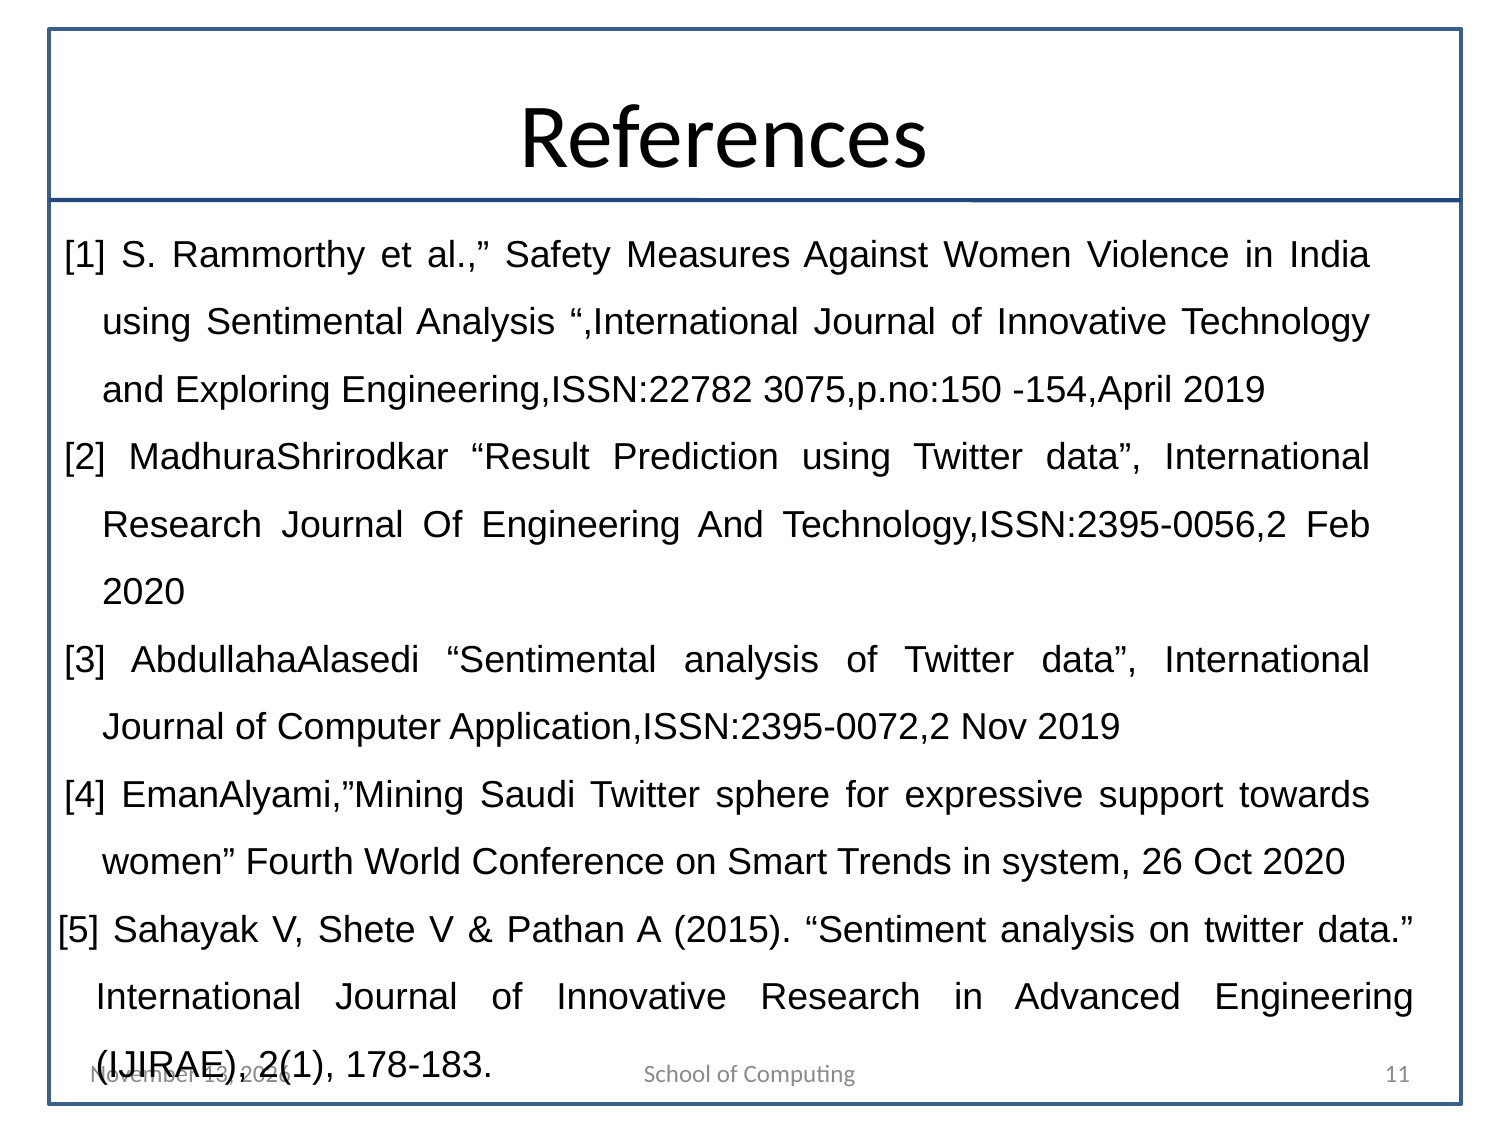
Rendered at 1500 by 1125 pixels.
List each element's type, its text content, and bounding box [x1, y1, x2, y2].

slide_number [75, 1093, 425, 1103]
title References [49, 37, 1399, 199]
text_box [5] Sahayak V, Shete V & Pathan A (2015). “Sentiment analysis on twitter data.” International Journal of Innovative Research in Advanced Engineering (IJIRAE), 2(1), 178-183. [5, 874, 1443, 1093]
footer School of Computing [512, 1093, 988, 1103]
text_box [1] S. Rammorthy et al.,” Safety Measures Against Women Violence in India using Sentimental Analysis “,International Journal of Innovative Technology and Exploring Engineering,ISSN:22782 3075,p.no:150 -154,April 2019 [2] MadhuraShrirodkar “Result Prediction using Twitter data”, International Research Journal Of Engineering And Technology,ISSN:2395-0056,2 Feb 2020 [3] AbdullahaAlasedi “Sentimental analysis of Twitter data”, International Journal of Computer Application,ISSN:2395-0072,2 Nov 2019 [4] EmanAlyami,”Mining Saudi Twitter sphere for expressive support towards women” Fourth World Conference on Smart Trends in system, 26 Oct 2020 [11, 199, 1400, 874]
slide_number 11 [1074, 1093, 1425, 1103]
